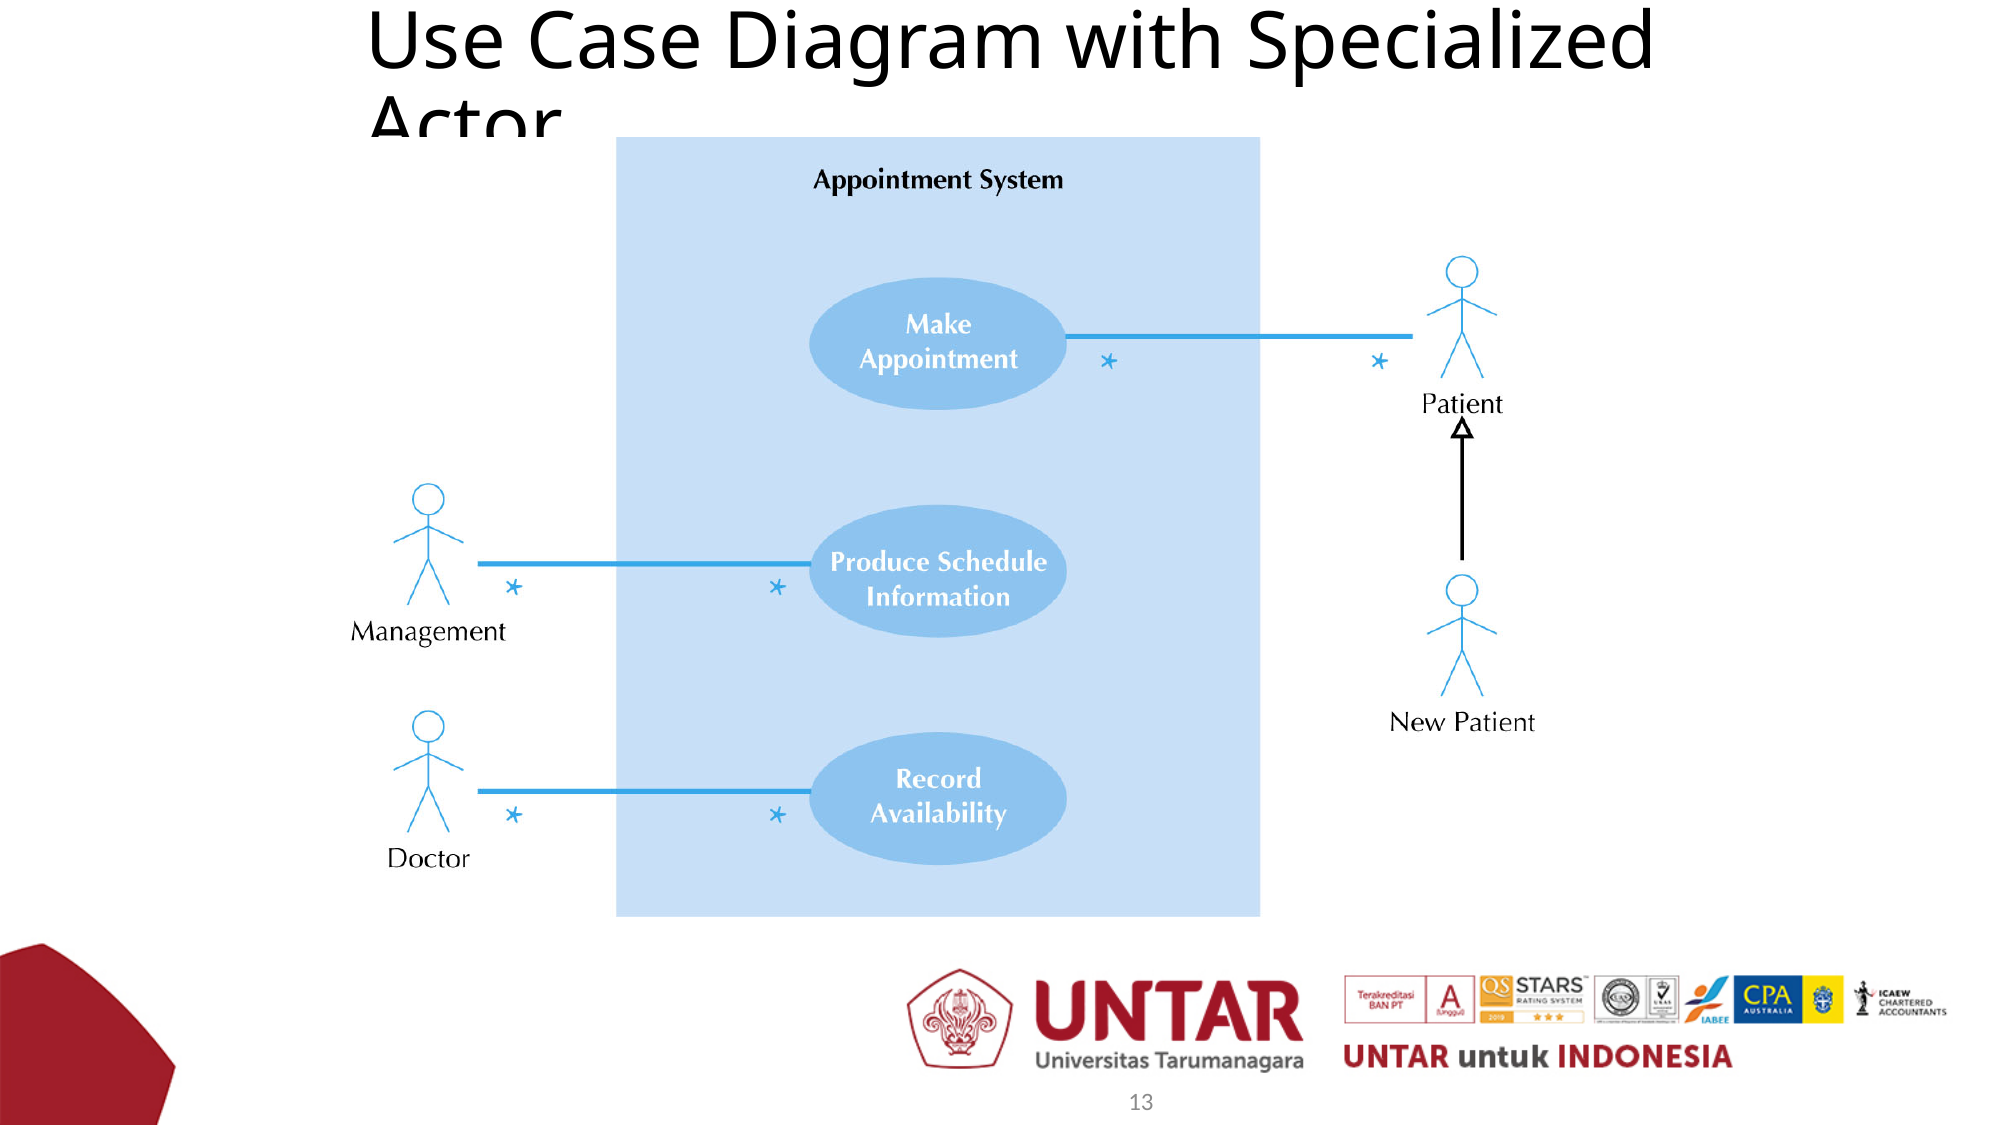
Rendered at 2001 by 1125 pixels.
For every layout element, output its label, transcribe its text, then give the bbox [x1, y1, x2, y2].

title Use Case Diagram with Specialized Actor [350, 33, 1725, 138]
slide_number 13 [831, 1074, 1169, 1125]
picture [0, 0, 2001, 1125]
